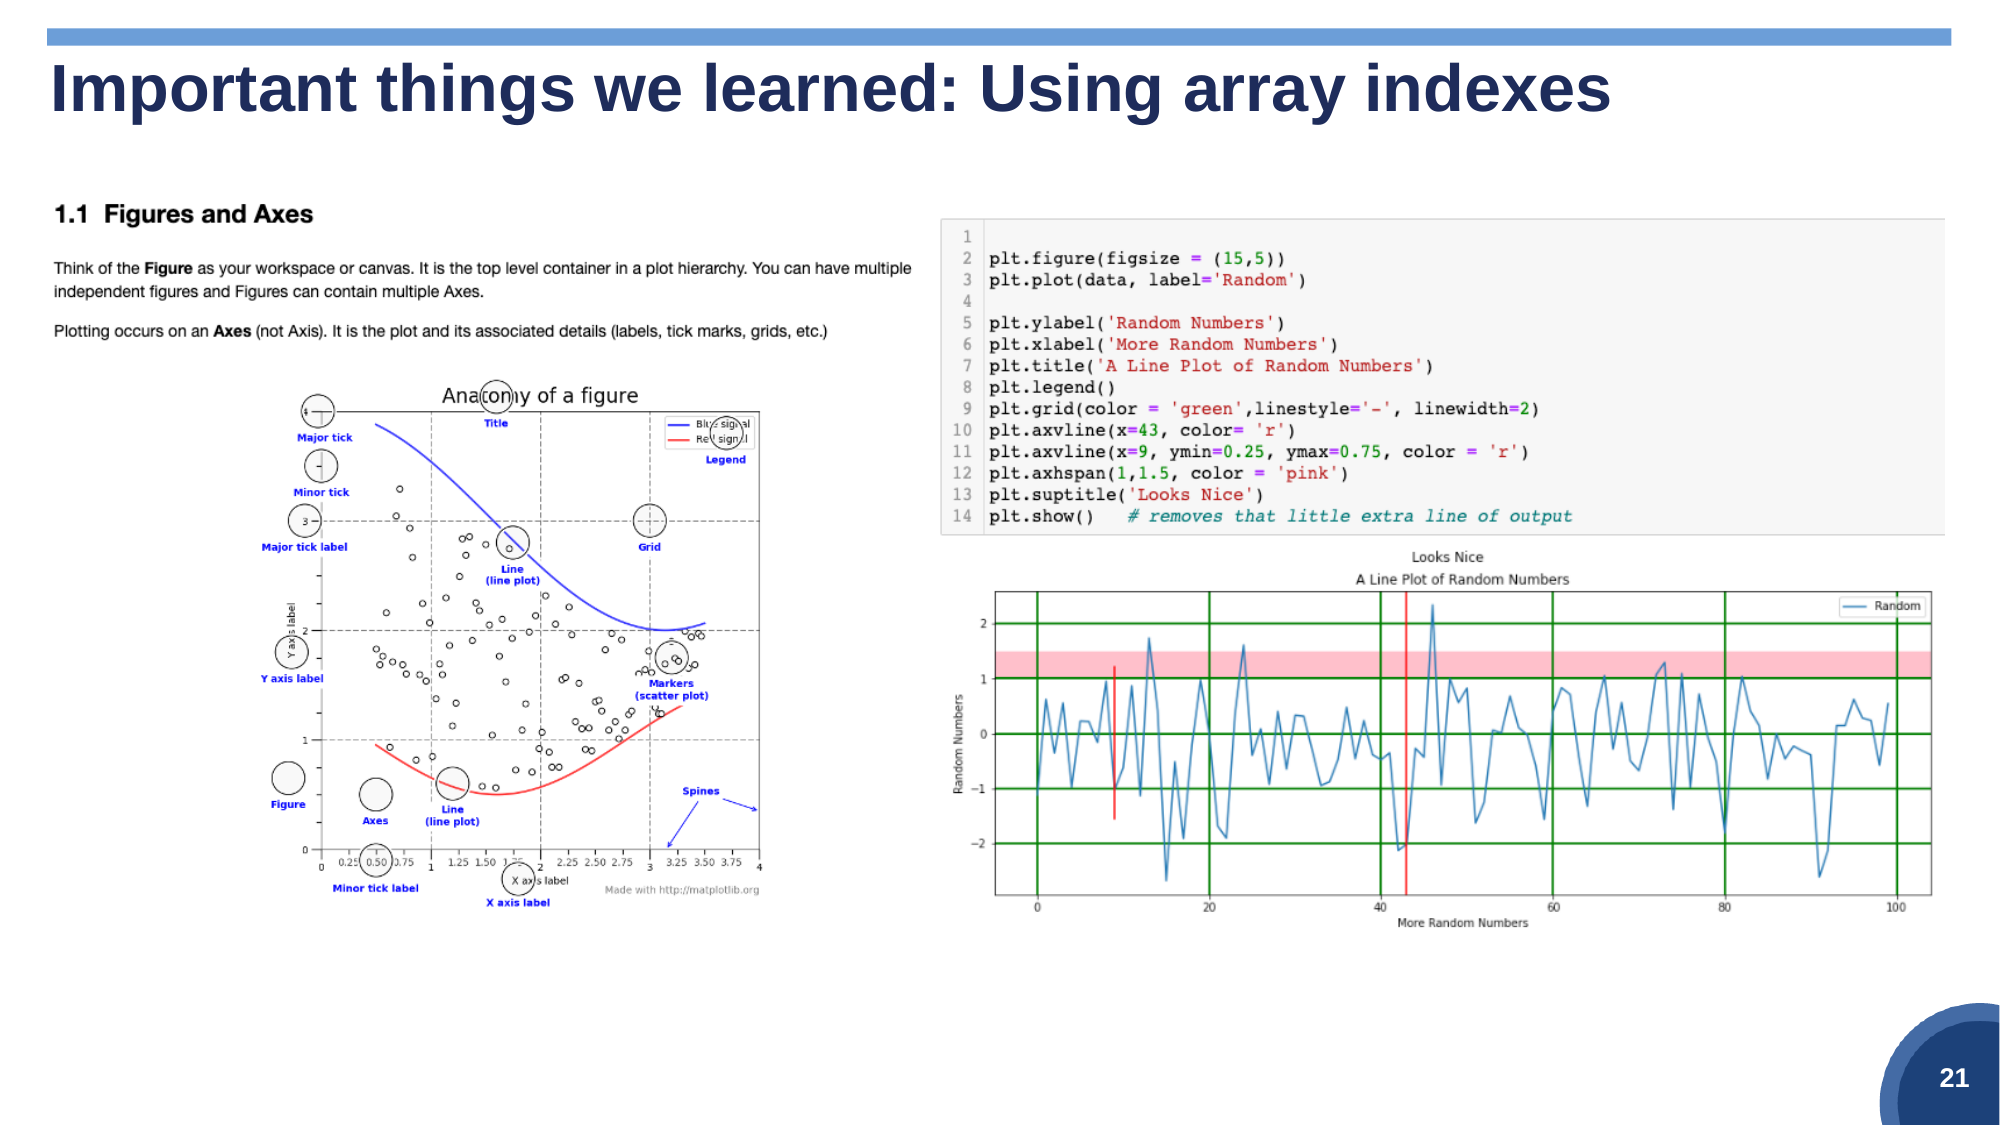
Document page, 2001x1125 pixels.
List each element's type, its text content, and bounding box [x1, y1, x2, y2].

picture [0, 1, 2000, 1125]
title Important things we learned: Using array indexes [35, 46, 1965, 148]
slide_number 21 [1534, 1046, 1985, 1107]
